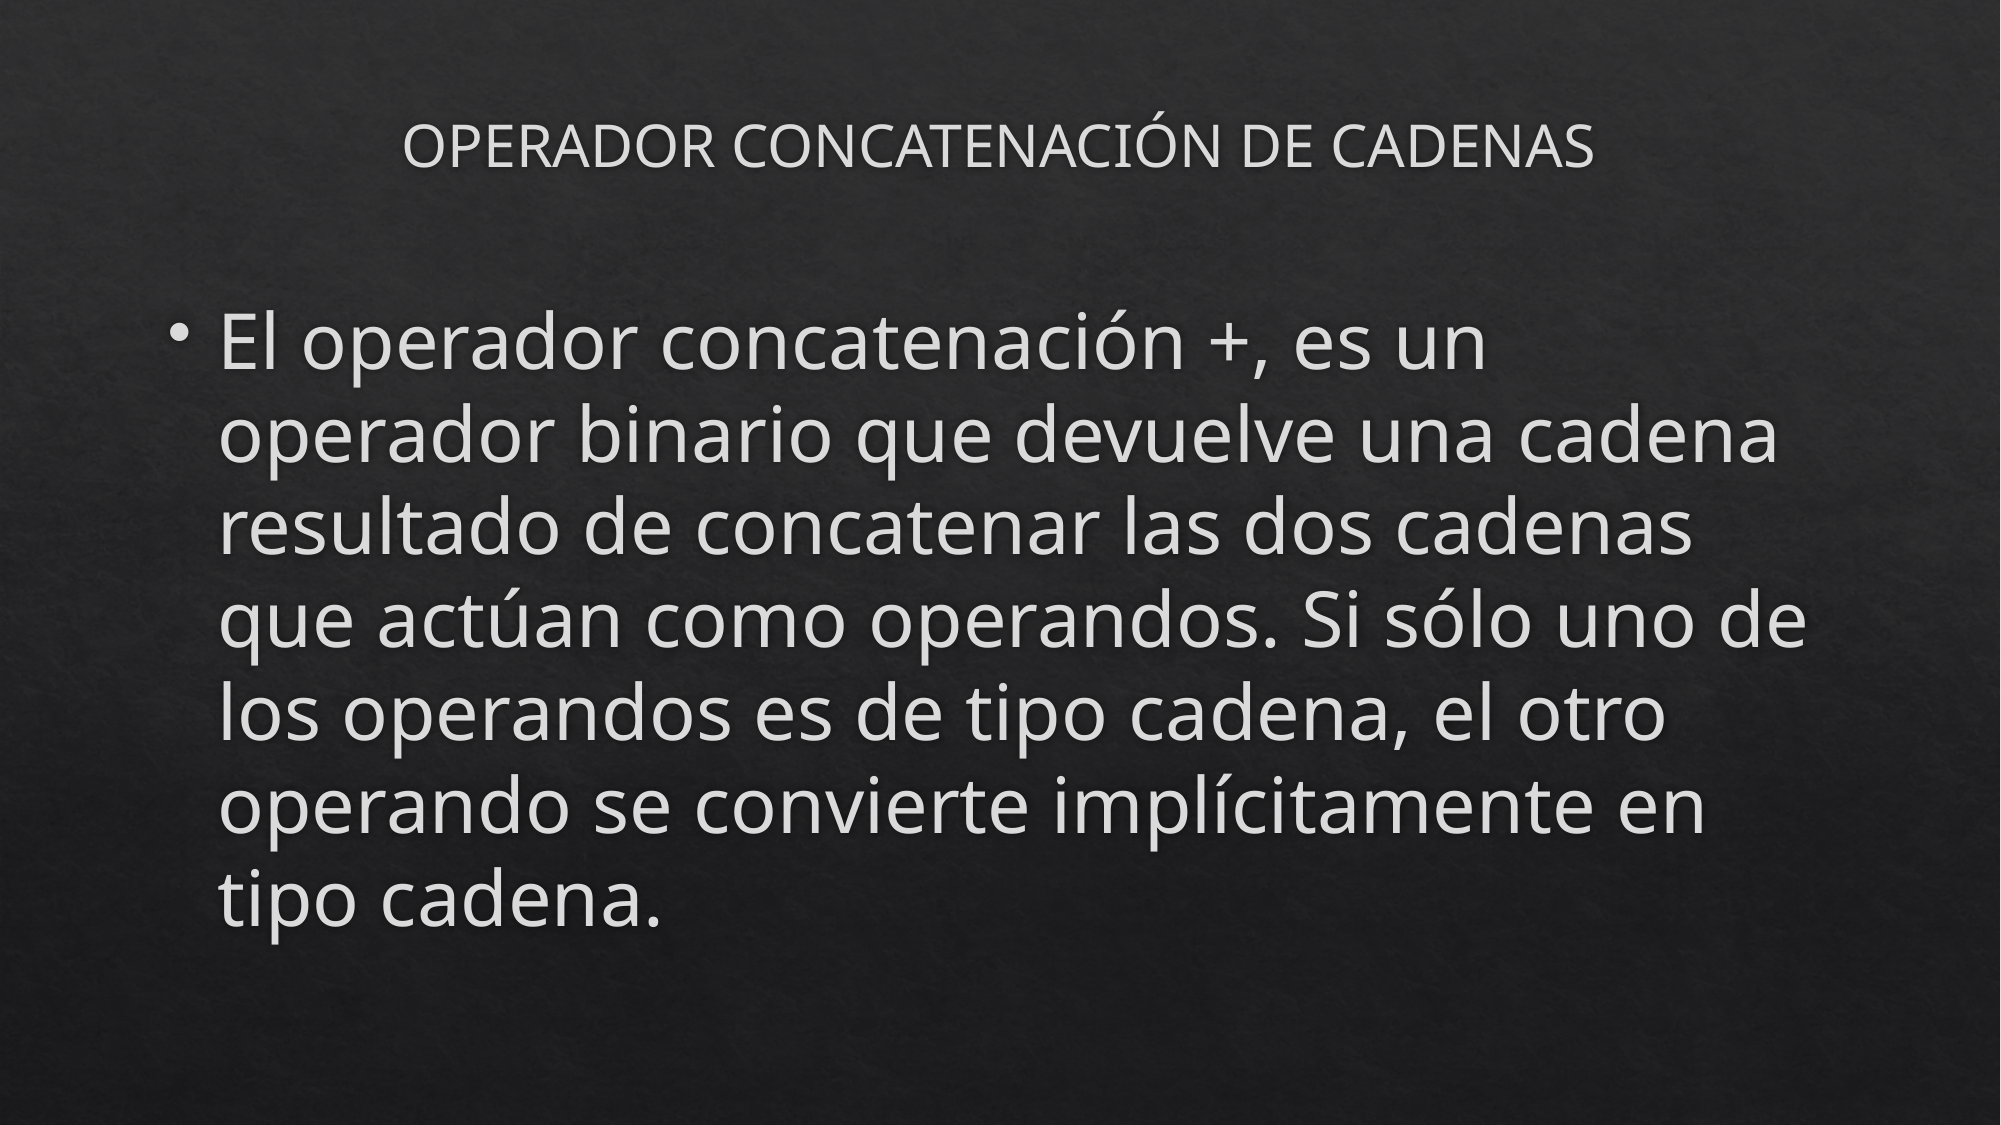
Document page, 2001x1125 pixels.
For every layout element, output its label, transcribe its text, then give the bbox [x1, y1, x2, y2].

title OPERADOR CONCATENACIÓN DE CADENAS [149, 99, 1849, 260]
list El operador concatenación +, es un operador binario que devuelve una cadena resultado de concatenar las dos cadenas que actúan como operandos. Si sólo uno de los operandos es de tipo cadena, el otro operando se convierte implícitamente en tipo cadena. [149, 284, 1849, 950]
